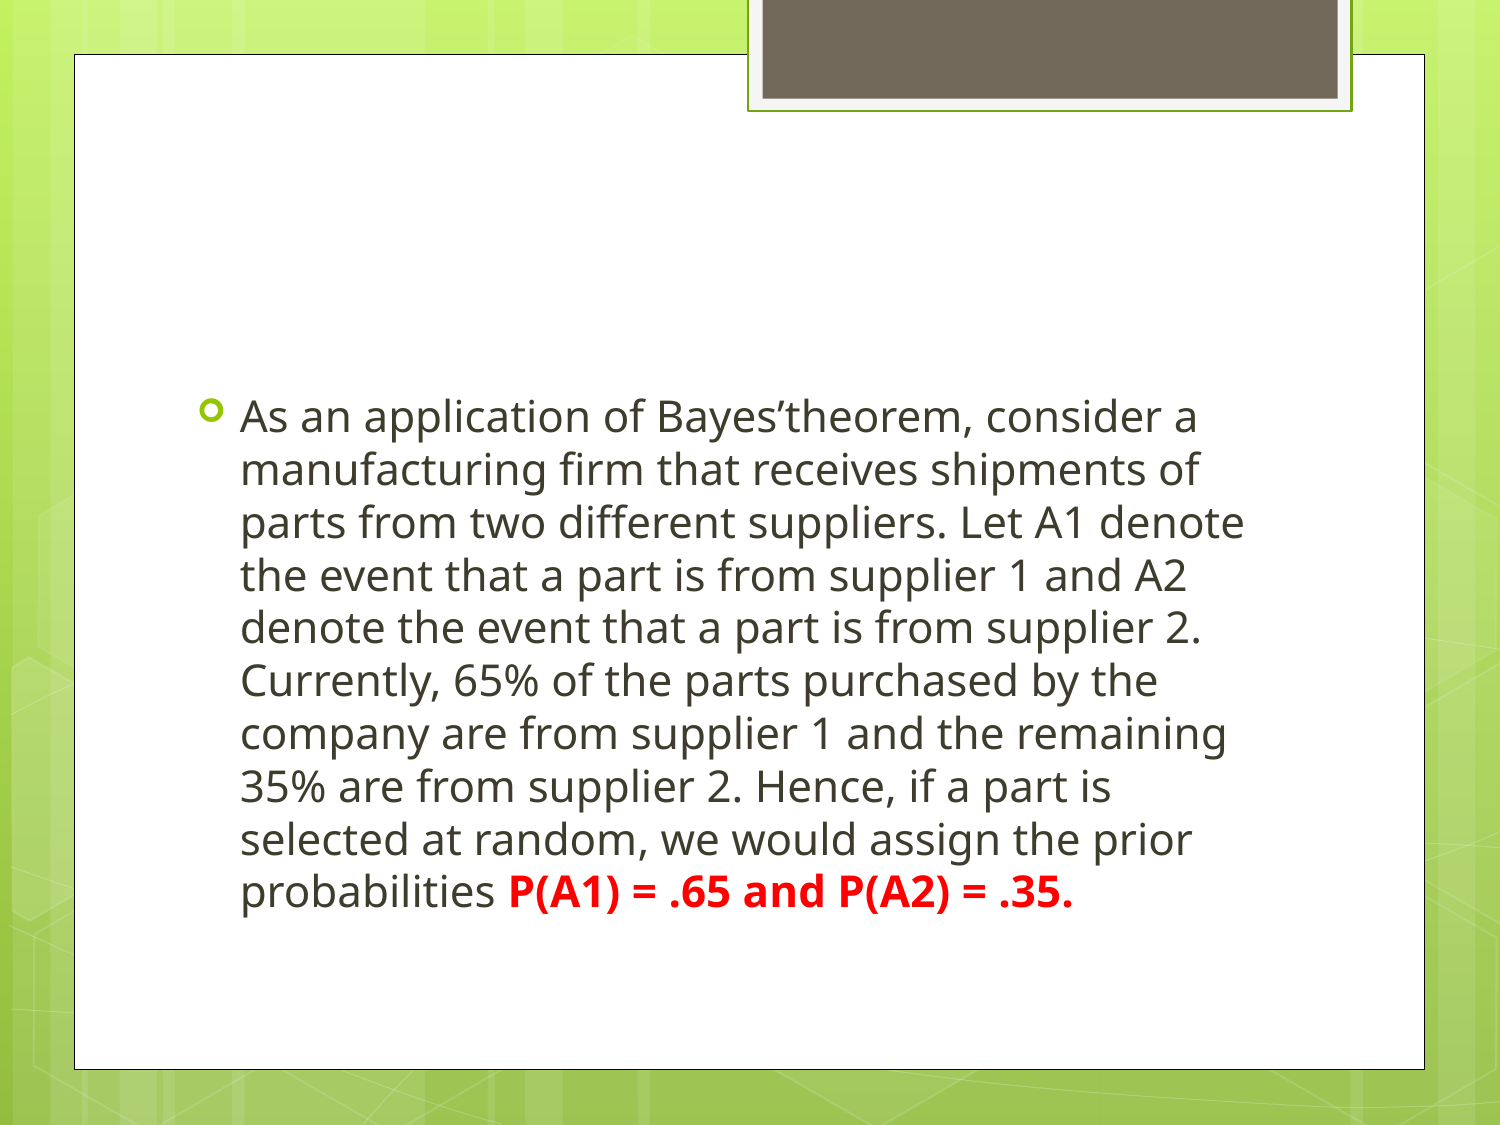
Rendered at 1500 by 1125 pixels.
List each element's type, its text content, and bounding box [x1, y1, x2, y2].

list As an application of Bayes’theorem, consider a manufacturing firm that receives shipments of parts from two different suppliers. Let A1 denote the event that a part is from supplier 1 and A2 denote the event that a part is from supplier 2. Currently, 65% of the parts purchased by the company are from supplier 1 and the remaining 35% are from supplier 2. Hence, if a part is selected at random, we would assign the prior probabilities P(A1) = .65 and P(A2) = .35. [171, 381, 1283, 957]
